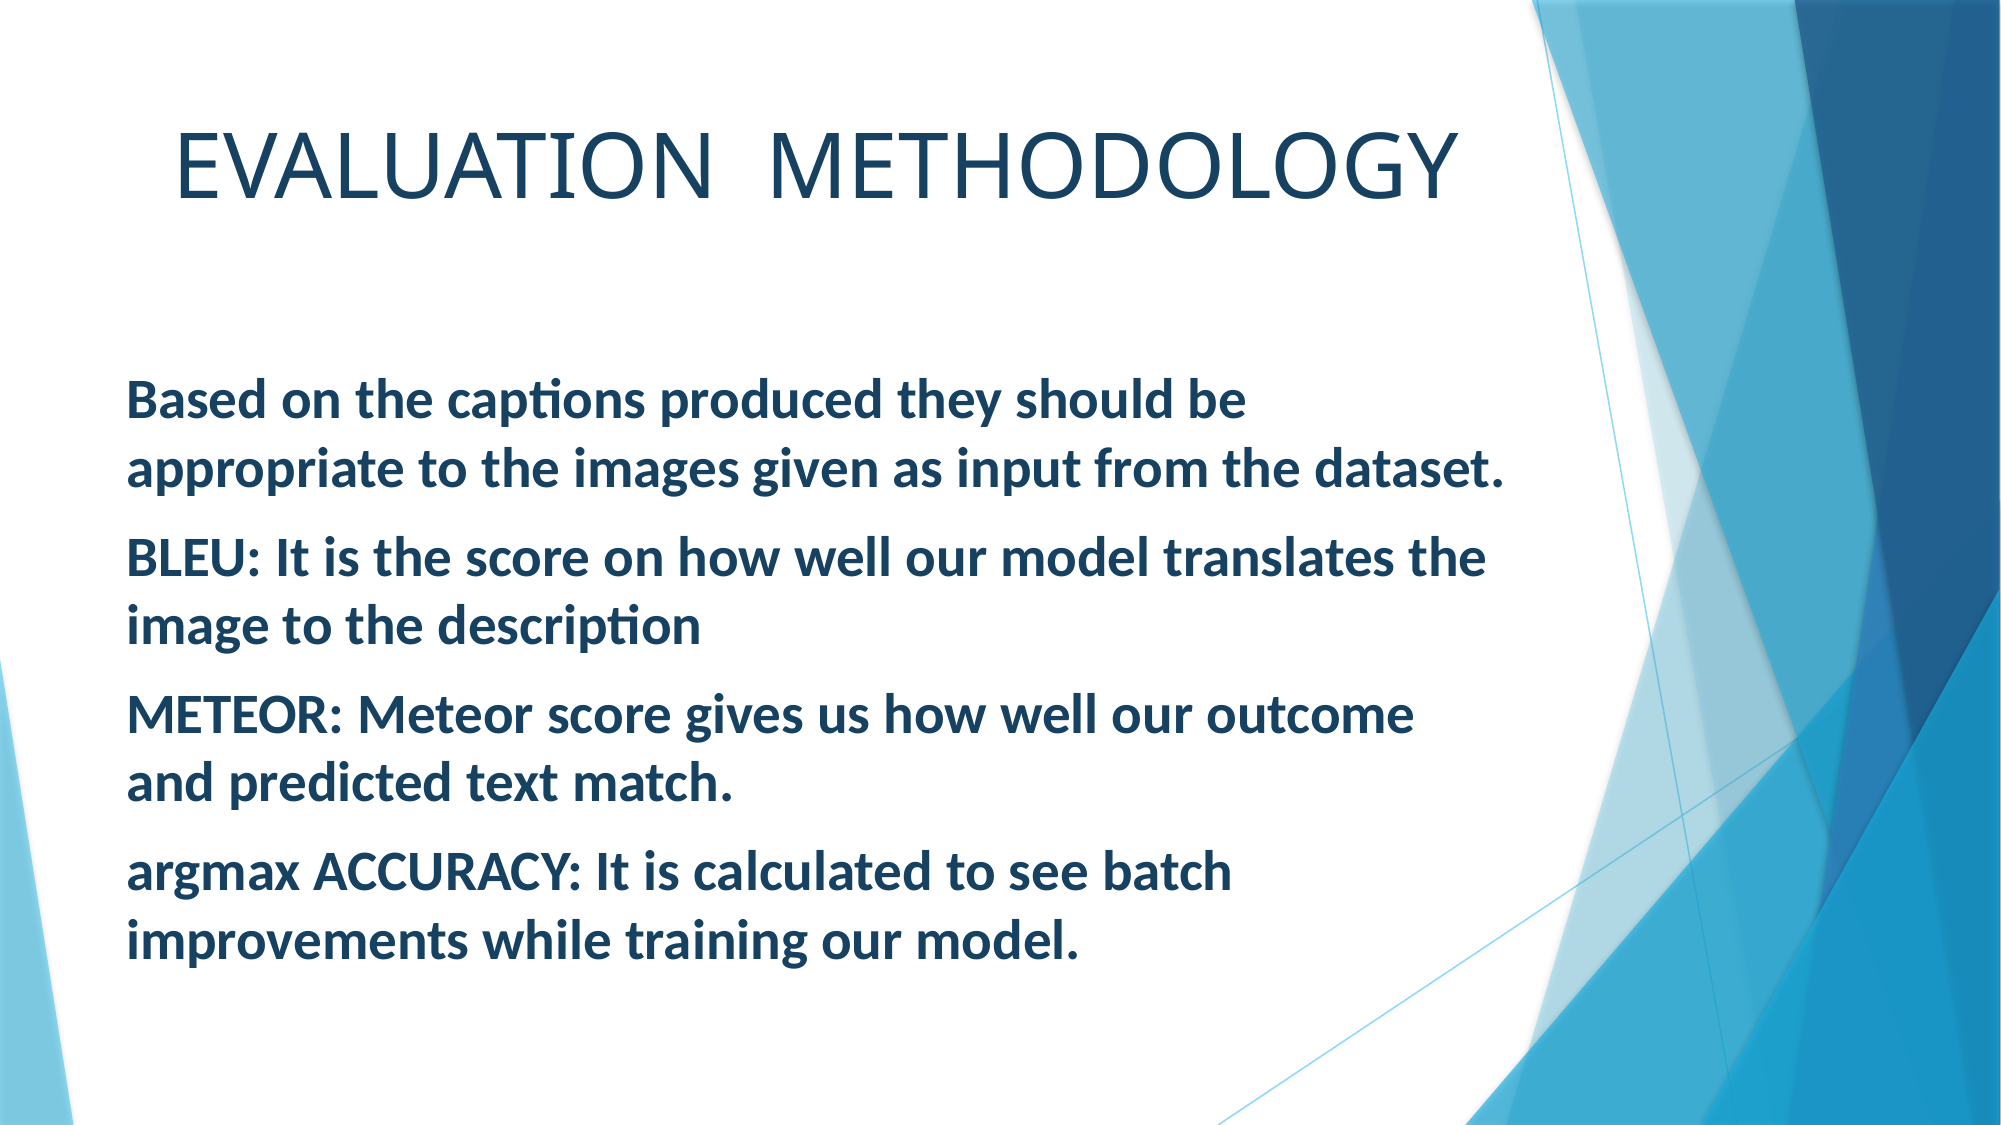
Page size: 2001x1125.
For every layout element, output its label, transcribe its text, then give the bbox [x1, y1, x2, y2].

list Based on the captions produced they should be appropriate to the images given as input from the dataset. BLEU: It is the score on how well our model translates the image to the description METEOR: Meteor score gives us how well our outcome and predicted text match. argmax ACCURACY: It is calculated to see batch improvements while training our model. [111, 354, 1522, 992]
title EVALUATION METHODOLOGY [111, 99, 1522, 317]
